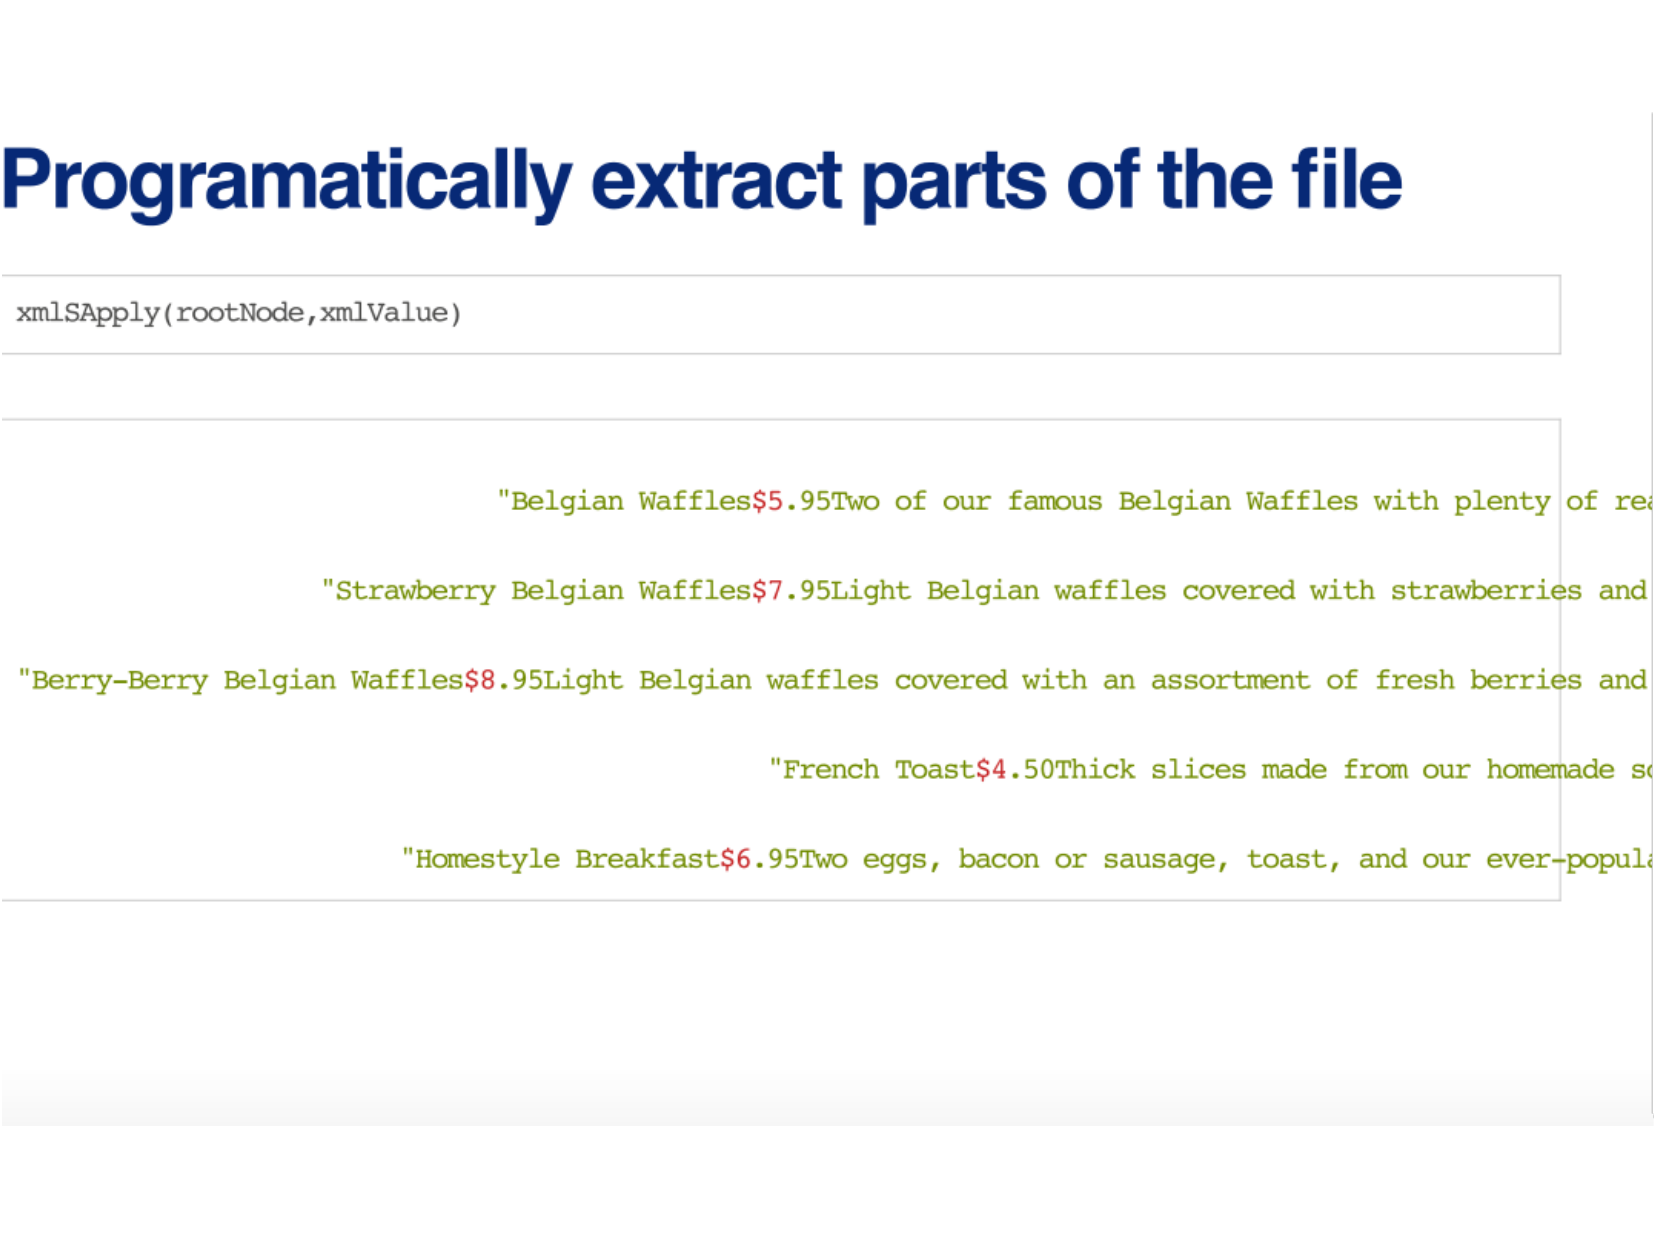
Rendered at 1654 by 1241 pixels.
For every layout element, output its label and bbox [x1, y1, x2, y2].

picture [2, 112, 1654, 1126]
